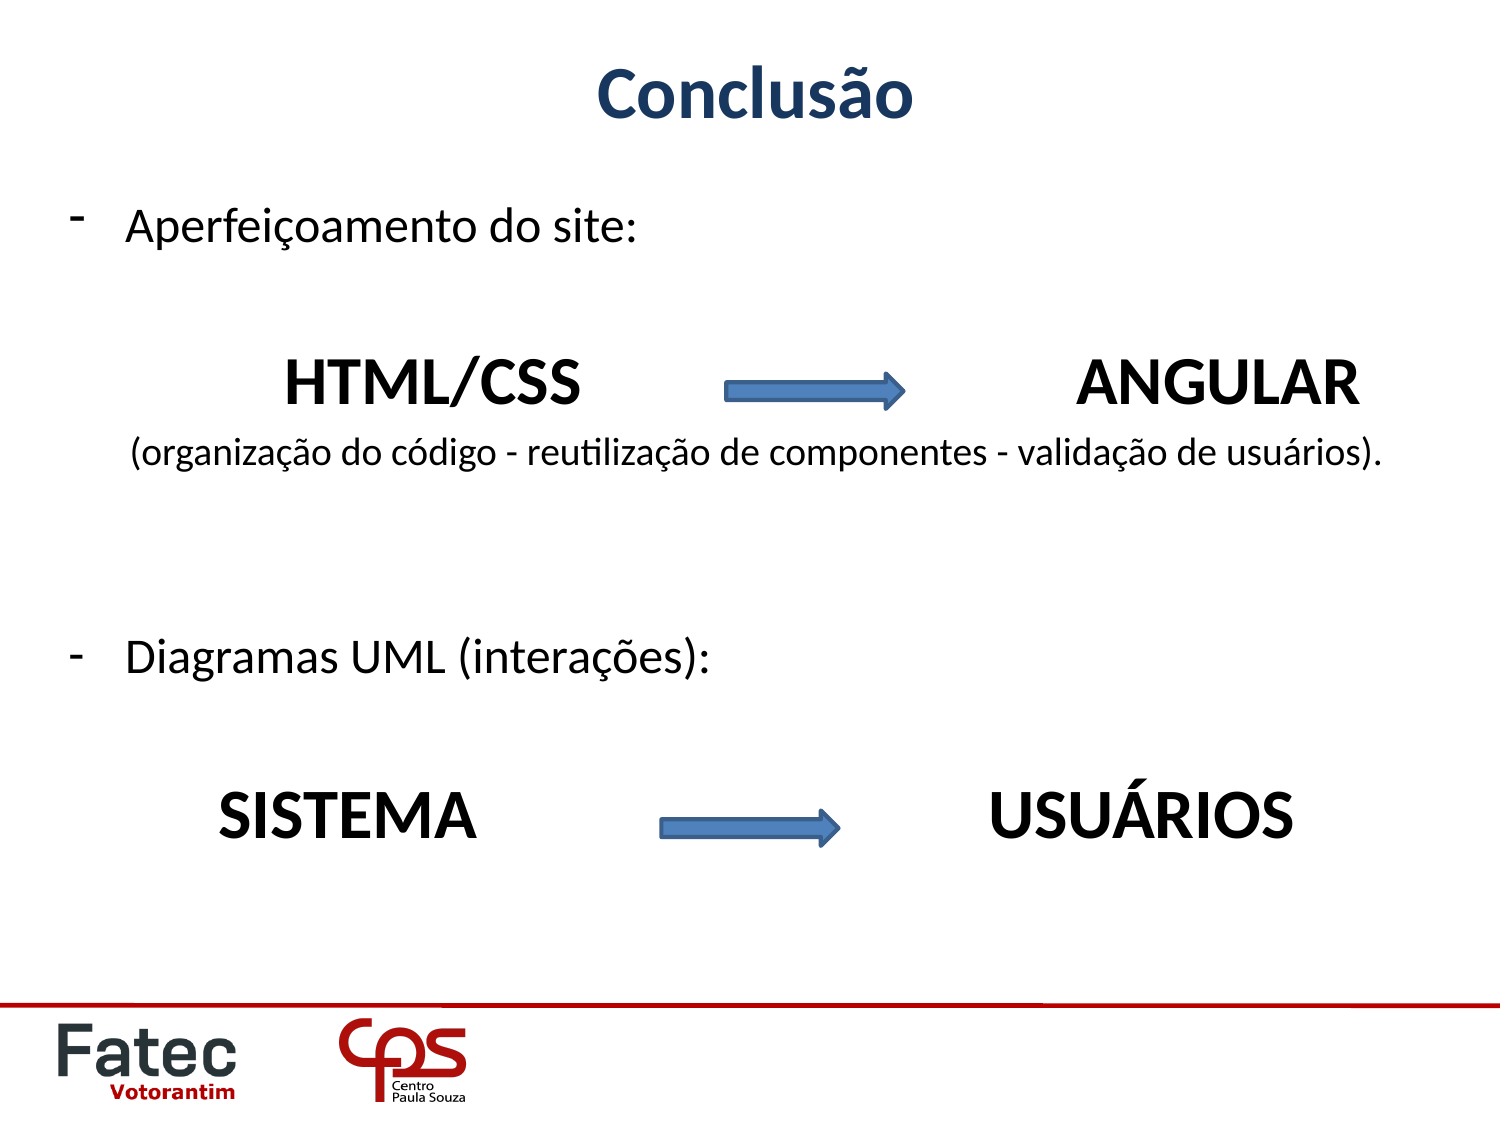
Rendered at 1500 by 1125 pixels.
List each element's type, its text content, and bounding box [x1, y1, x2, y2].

text_box [724, 371, 906, 411]
list Aperfeiçoamento do site: HTML/CSS ANGULAR (organização do código - reutilização de componentes - validação de usuários). Diagramas UML (interações): SISTEMA USUÁRIOS [53, 184, 1460, 989]
picture [45, 1012, 246, 1107]
title Conclusão [53, 30, 1459, 147]
picture [336, 1015, 468, 1104]
text_box [659, 808, 841, 848]
